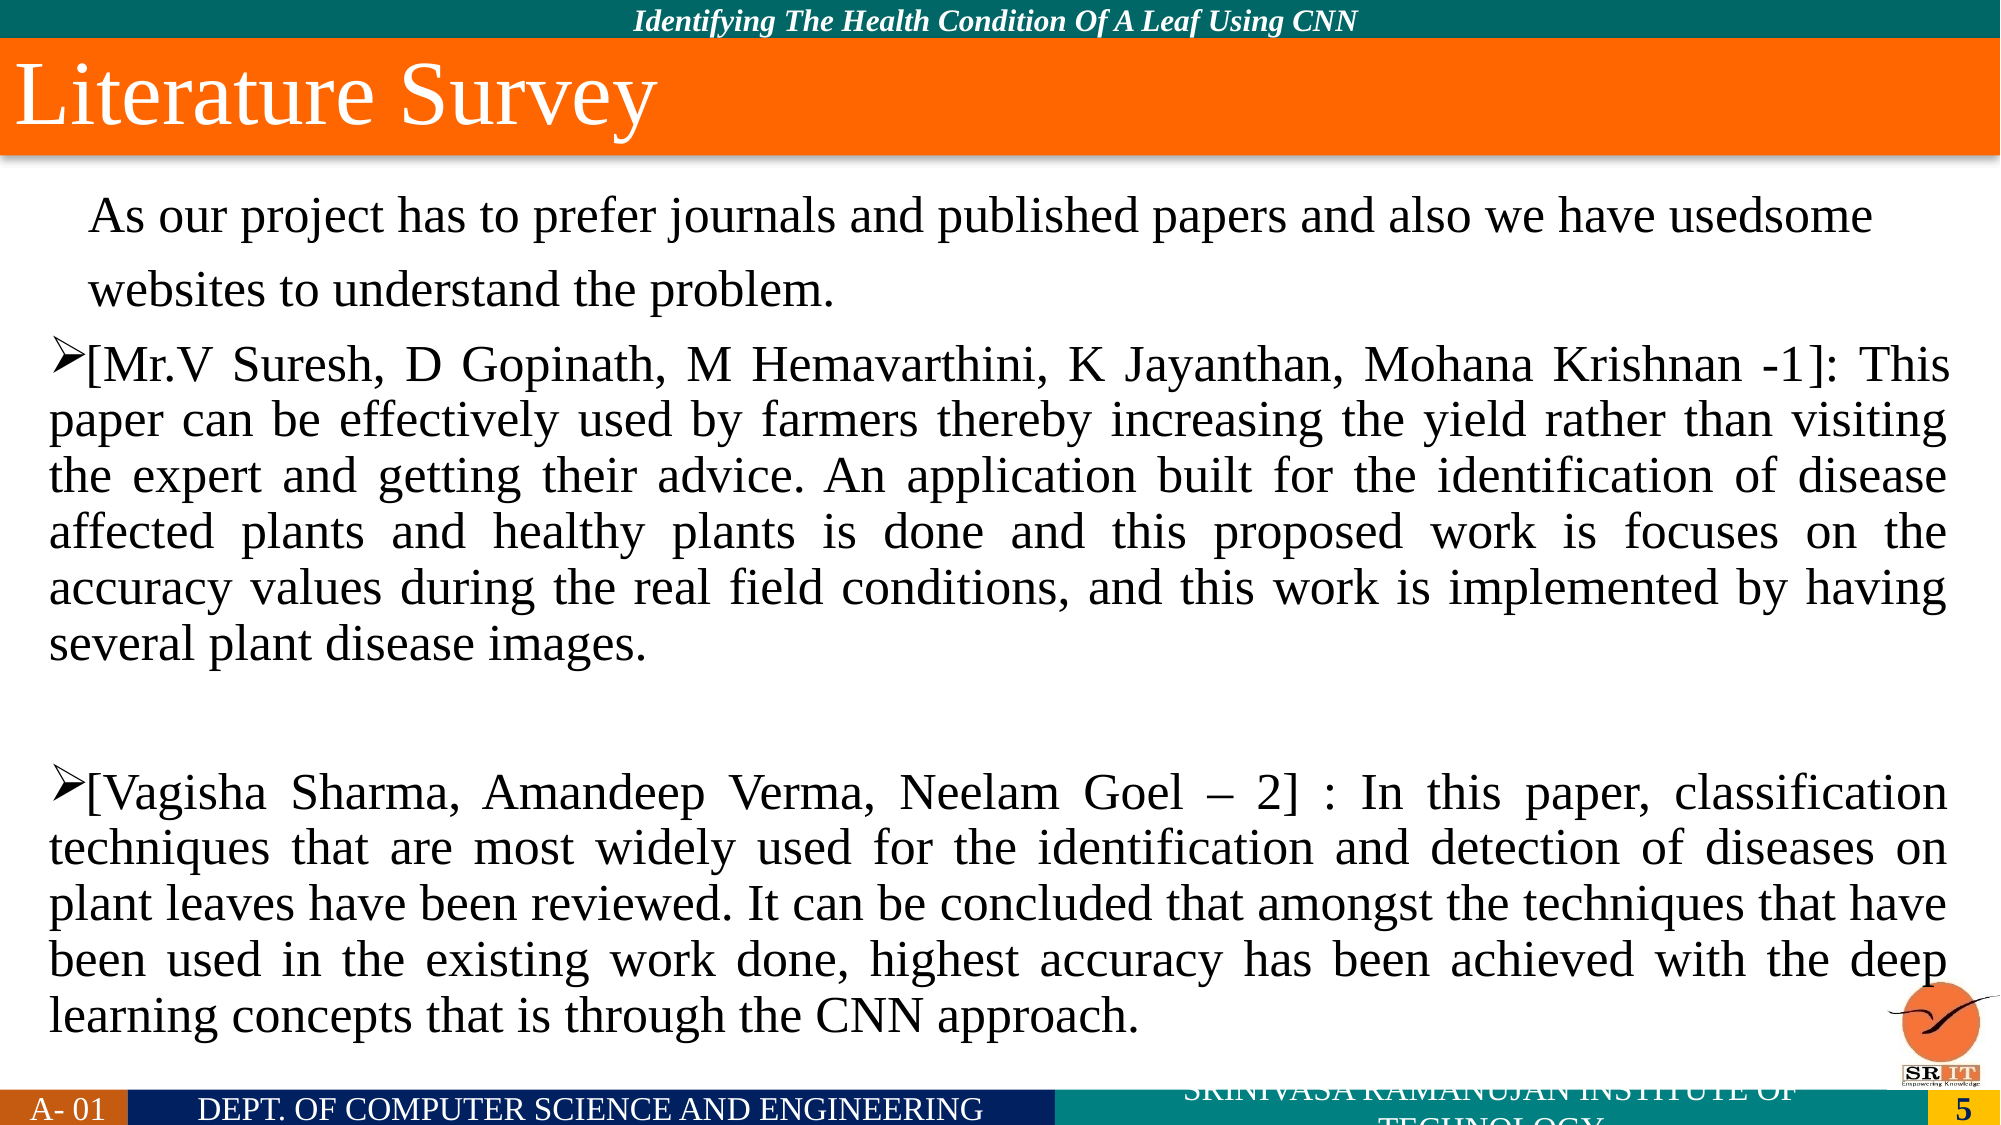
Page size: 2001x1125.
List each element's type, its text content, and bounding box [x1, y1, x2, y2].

title Literature Survey [0, 38, 2000, 156]
list As our project has to prefer journals and published papers and also we have usedsome websites to understand the problem. [Mr.V Suresh, D Gopinath, M Hemavarthini, K Jayanthan, Mohana Krishnan -1]: This paper can be effectively used by farmers thereby increasing the yield rather than visiting the expert and getting their advice. An application built for the identification of disease affected plants and healthy plants is done and this proposed work is focuses on the accuracy values during the real field conditions, and this work is implemented by having several plant disease images. [Vagisha Sharma, Amandeep Verma, Neelam Goel – 2] : In this paper, classification techniques that are most widely used for the identification and detection of diseases on plant leaves have been reviewed. It can be concluded that amongst the techniques that have been used in the existing work done, highest accuracy has been achieved with the deep learning concepts that is through the CNN approach. [33, 179, 1967, 1065]
picture [1887, 977, 2000, 1090]
